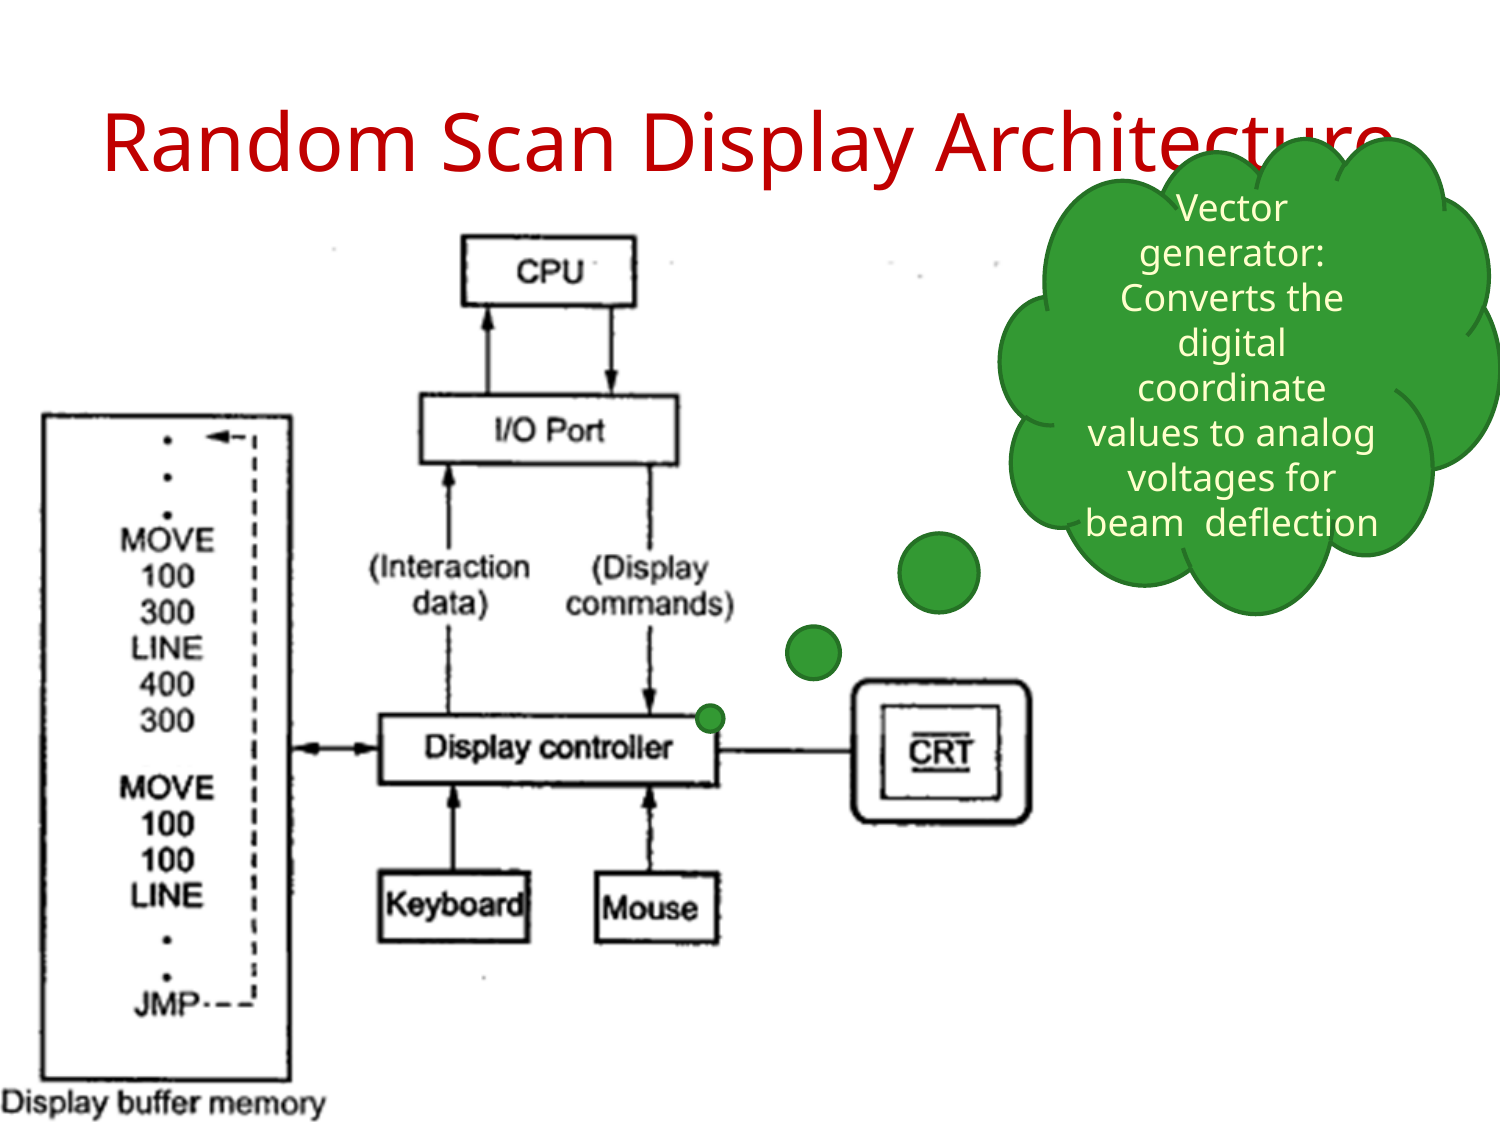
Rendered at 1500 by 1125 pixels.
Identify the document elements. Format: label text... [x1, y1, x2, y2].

title Random Scan Display Architecture [50, 45, 1450, 233]
picture [0, 216, 1046, 1125]
text_box Vector generator: Converts the digital coordinate values to analog voltages for beam deflection [1049, 136, 1500, 617]
